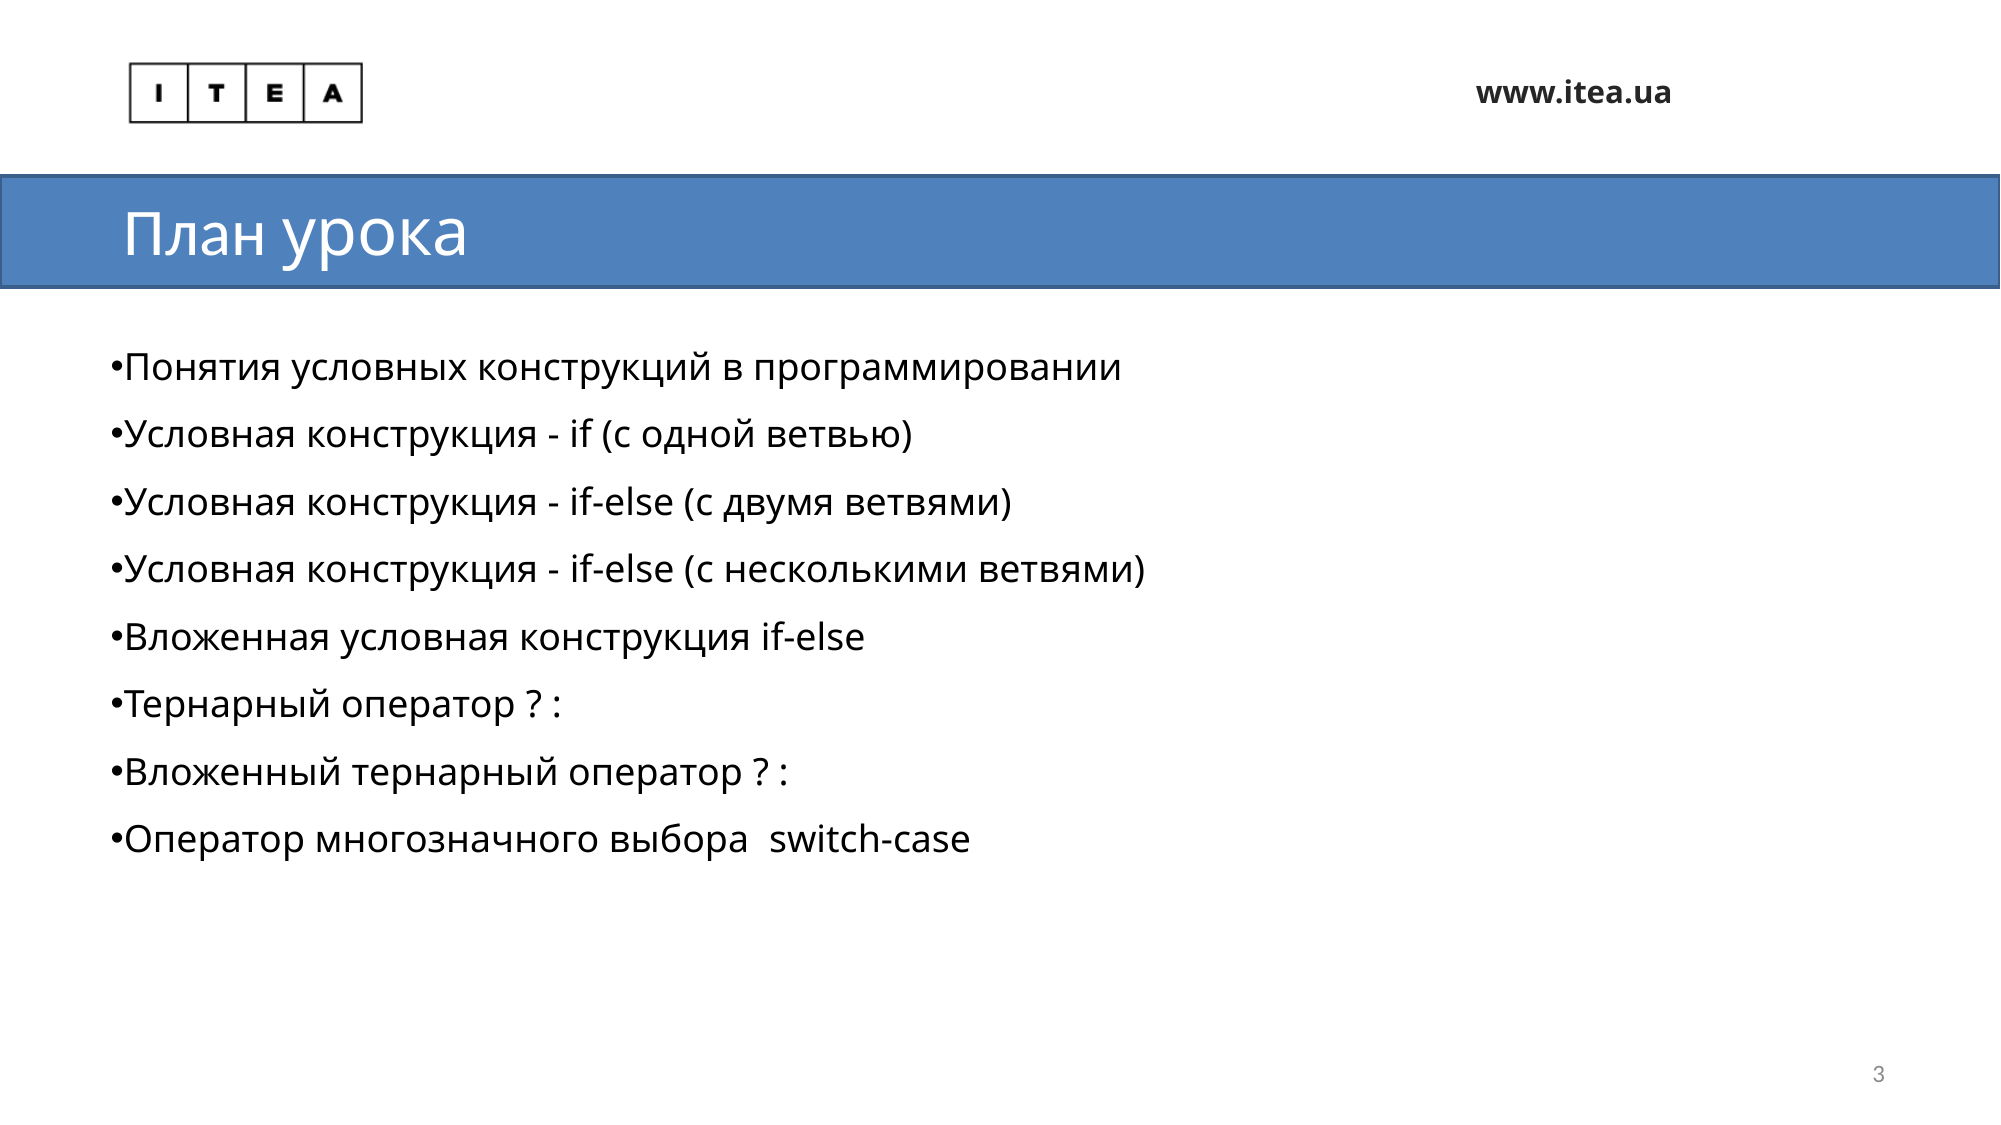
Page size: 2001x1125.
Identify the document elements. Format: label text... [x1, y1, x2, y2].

text_box www.itea.ua [1422, 66, 1727, 115]
text_box [0, 174, 2000, 289]
picture [101, 49, 389, 133]
text_box План урока [109, 181, 486, 312]
text_box Понятия условных конструкций в программировании Условная конструкция - if (с одной ветвью) Условная конструкция - if-else (с двумя ветвями) Условная конструкция - if-else (с несколькими ветвями) Вложенная условная конструкция if-else Тернарный оператор ? : Вложенный тернарный оператор ? : Оператор многозначного выбора switch-case [95, 312, 1171, 958]
slide_number 3 [1433, 1042, 1900, 1103]
